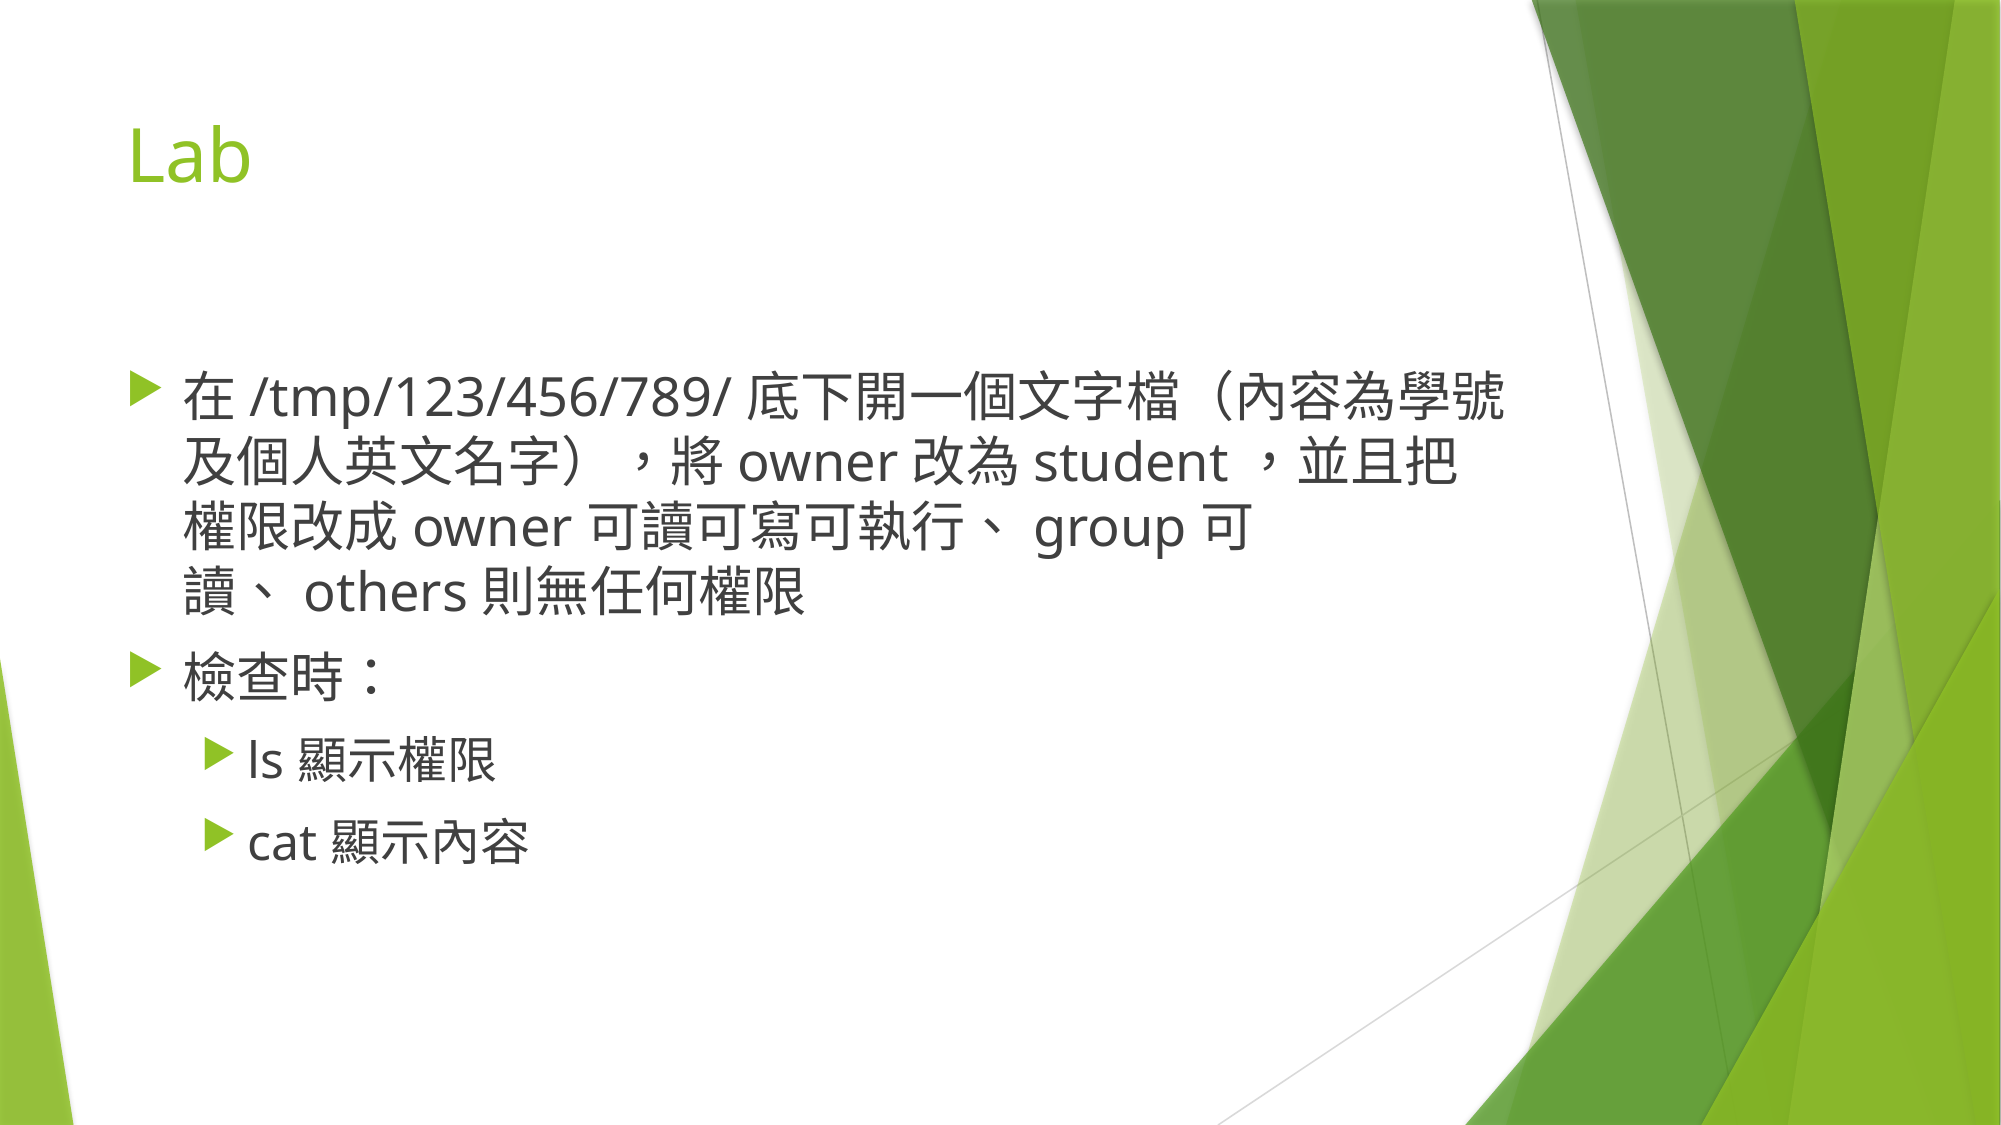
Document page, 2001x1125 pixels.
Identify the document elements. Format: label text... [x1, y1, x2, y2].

list 在/tmp/123/456/789/底下開一個文字檔（內容為學號及個人英文名字），將owner改為student，並且把權限改成owner可讀可寫可執行、group可讀、others則無任何權限 檢查時： ls顯示權限 cat顯示內容 [111, 354, 1522, 992]
title Lab [111, 99, 1522, 317]
